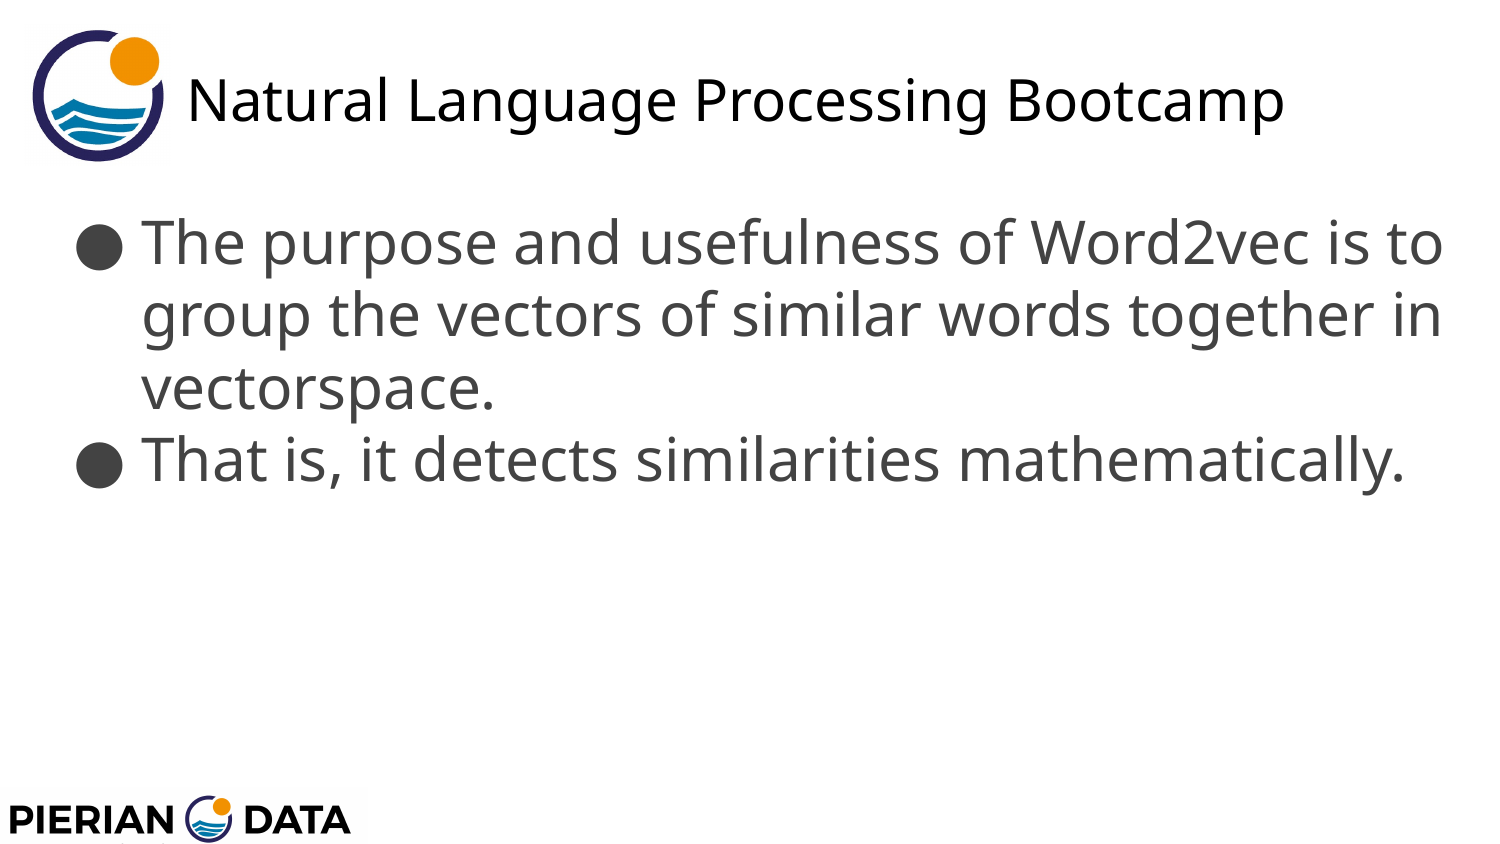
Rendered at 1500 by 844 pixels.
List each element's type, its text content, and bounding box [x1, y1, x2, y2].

picture [24, 24, 172, 167]
title Natural Language Processing Bootcamp [176, 48, 1449, 143]
list The purpose and usefulness of Word2vec is to group the vectors of similar words together in vectorspace. That is, it detects similarities mathematically. [51, 189, 1476, 750]
picture [0, 787, 368, 844]
